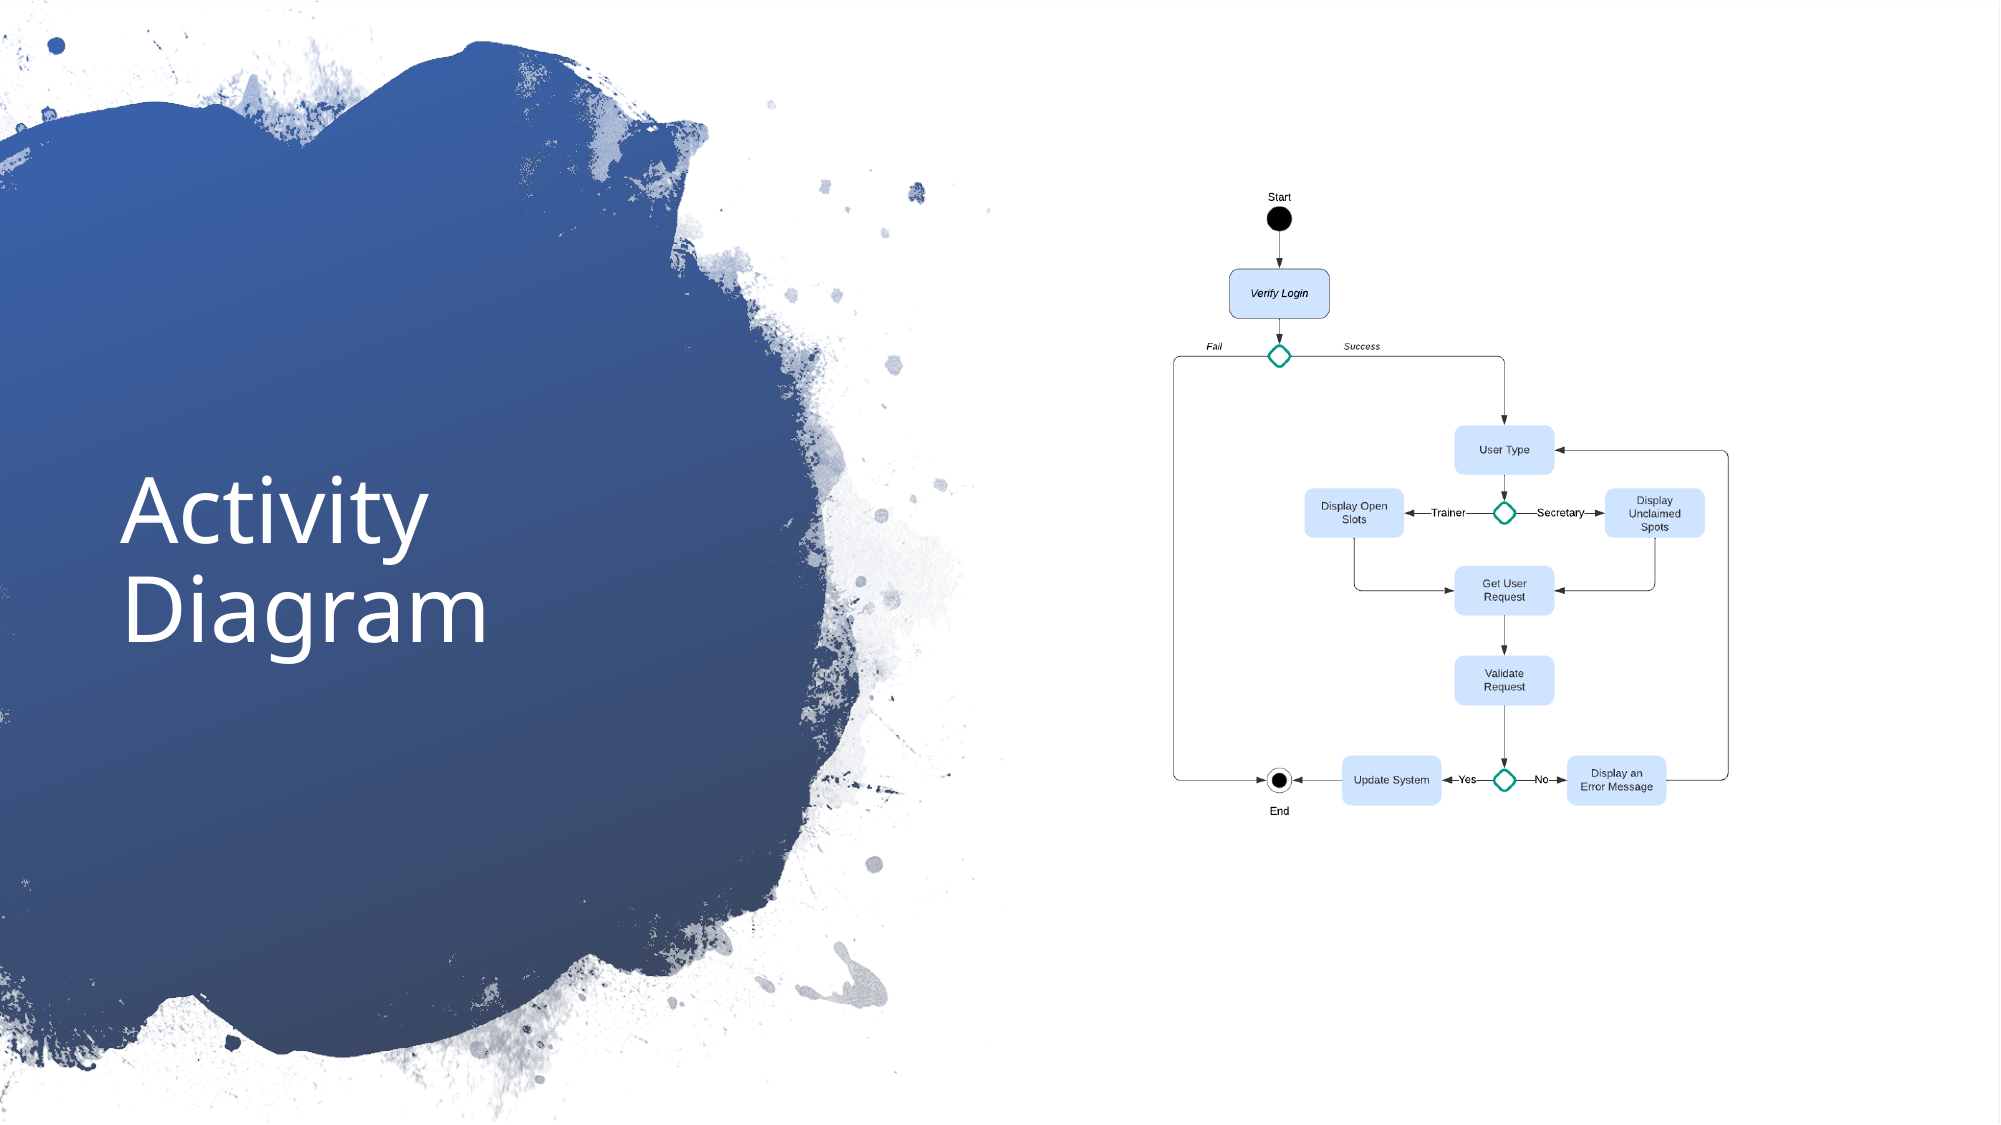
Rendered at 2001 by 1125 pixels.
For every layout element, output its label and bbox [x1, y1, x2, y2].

picture [0, 0, 2000, 1125]
list [1124, 169, 1757, 835]
